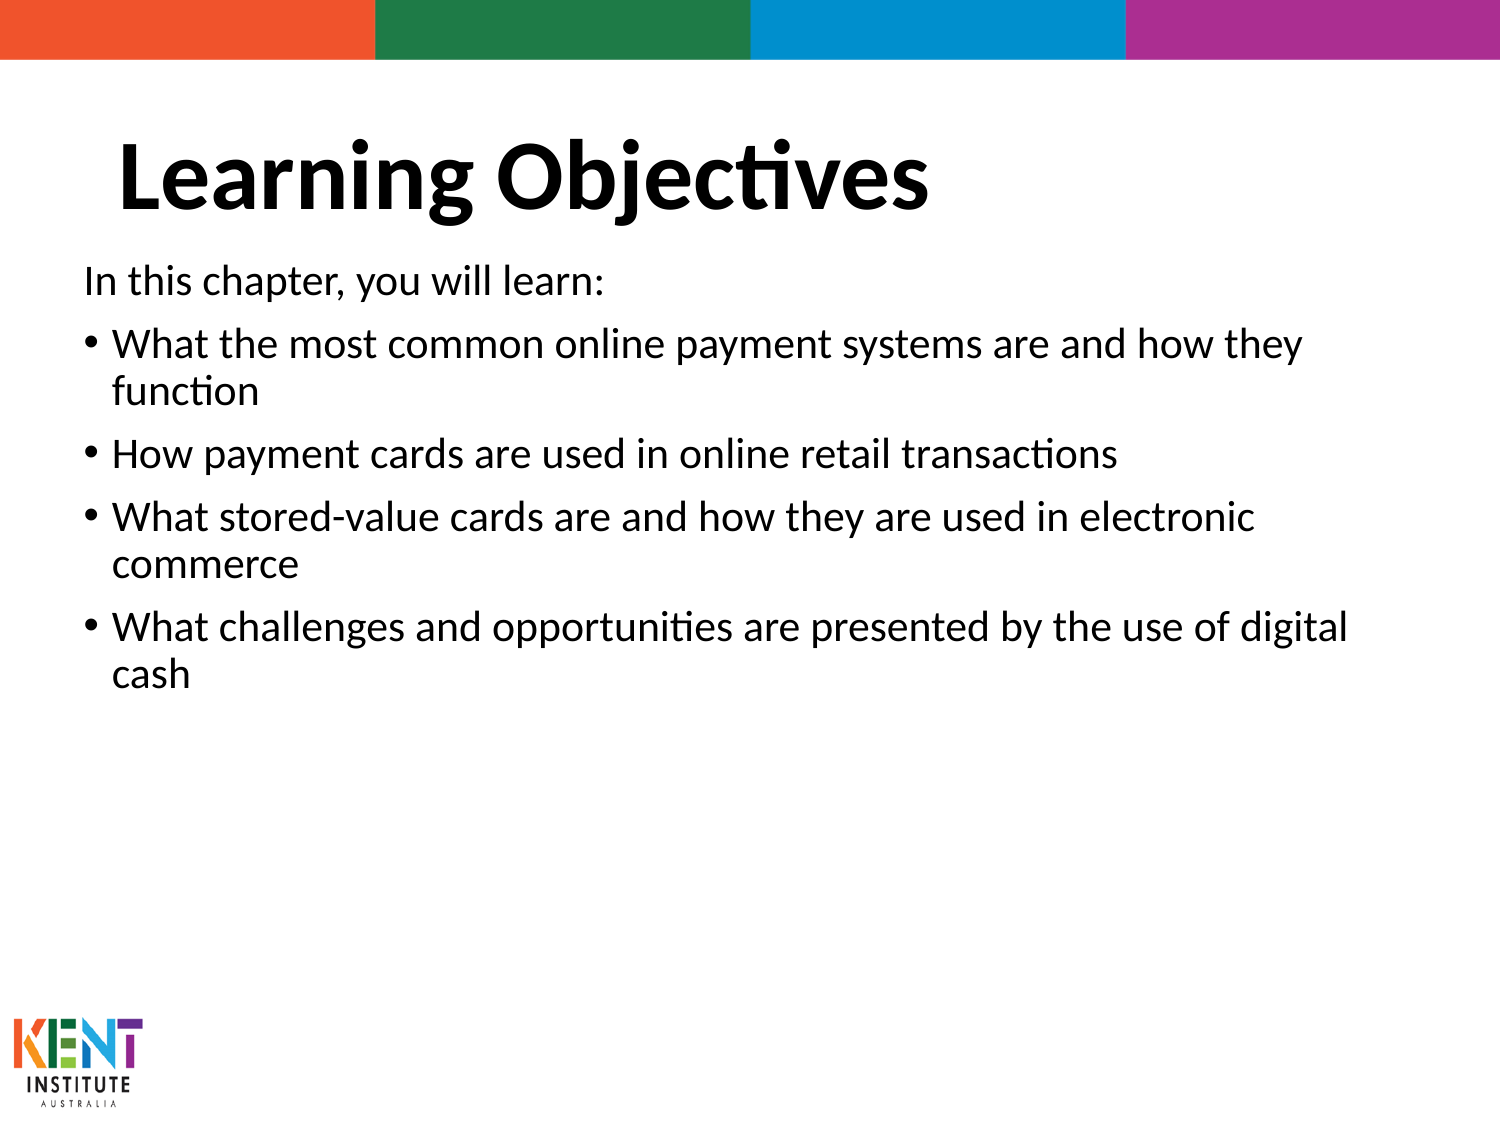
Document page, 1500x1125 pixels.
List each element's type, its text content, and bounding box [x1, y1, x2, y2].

picture [0, 1000, 156, 1125]
picture [0, 0, 750, 60]
picture [1126, 0, 1500, 60]
list In this chapter, you will learn: What the most common online payment systems are and how they function How payment cards are used in online retail transactions What stored-value cards are and how they are used in electronic commerce What challenges and opportunities are presented by the use of digital cash [68, 249, 1432, 1018]
title Learning Objectives [103, 68, 1397, 249]
